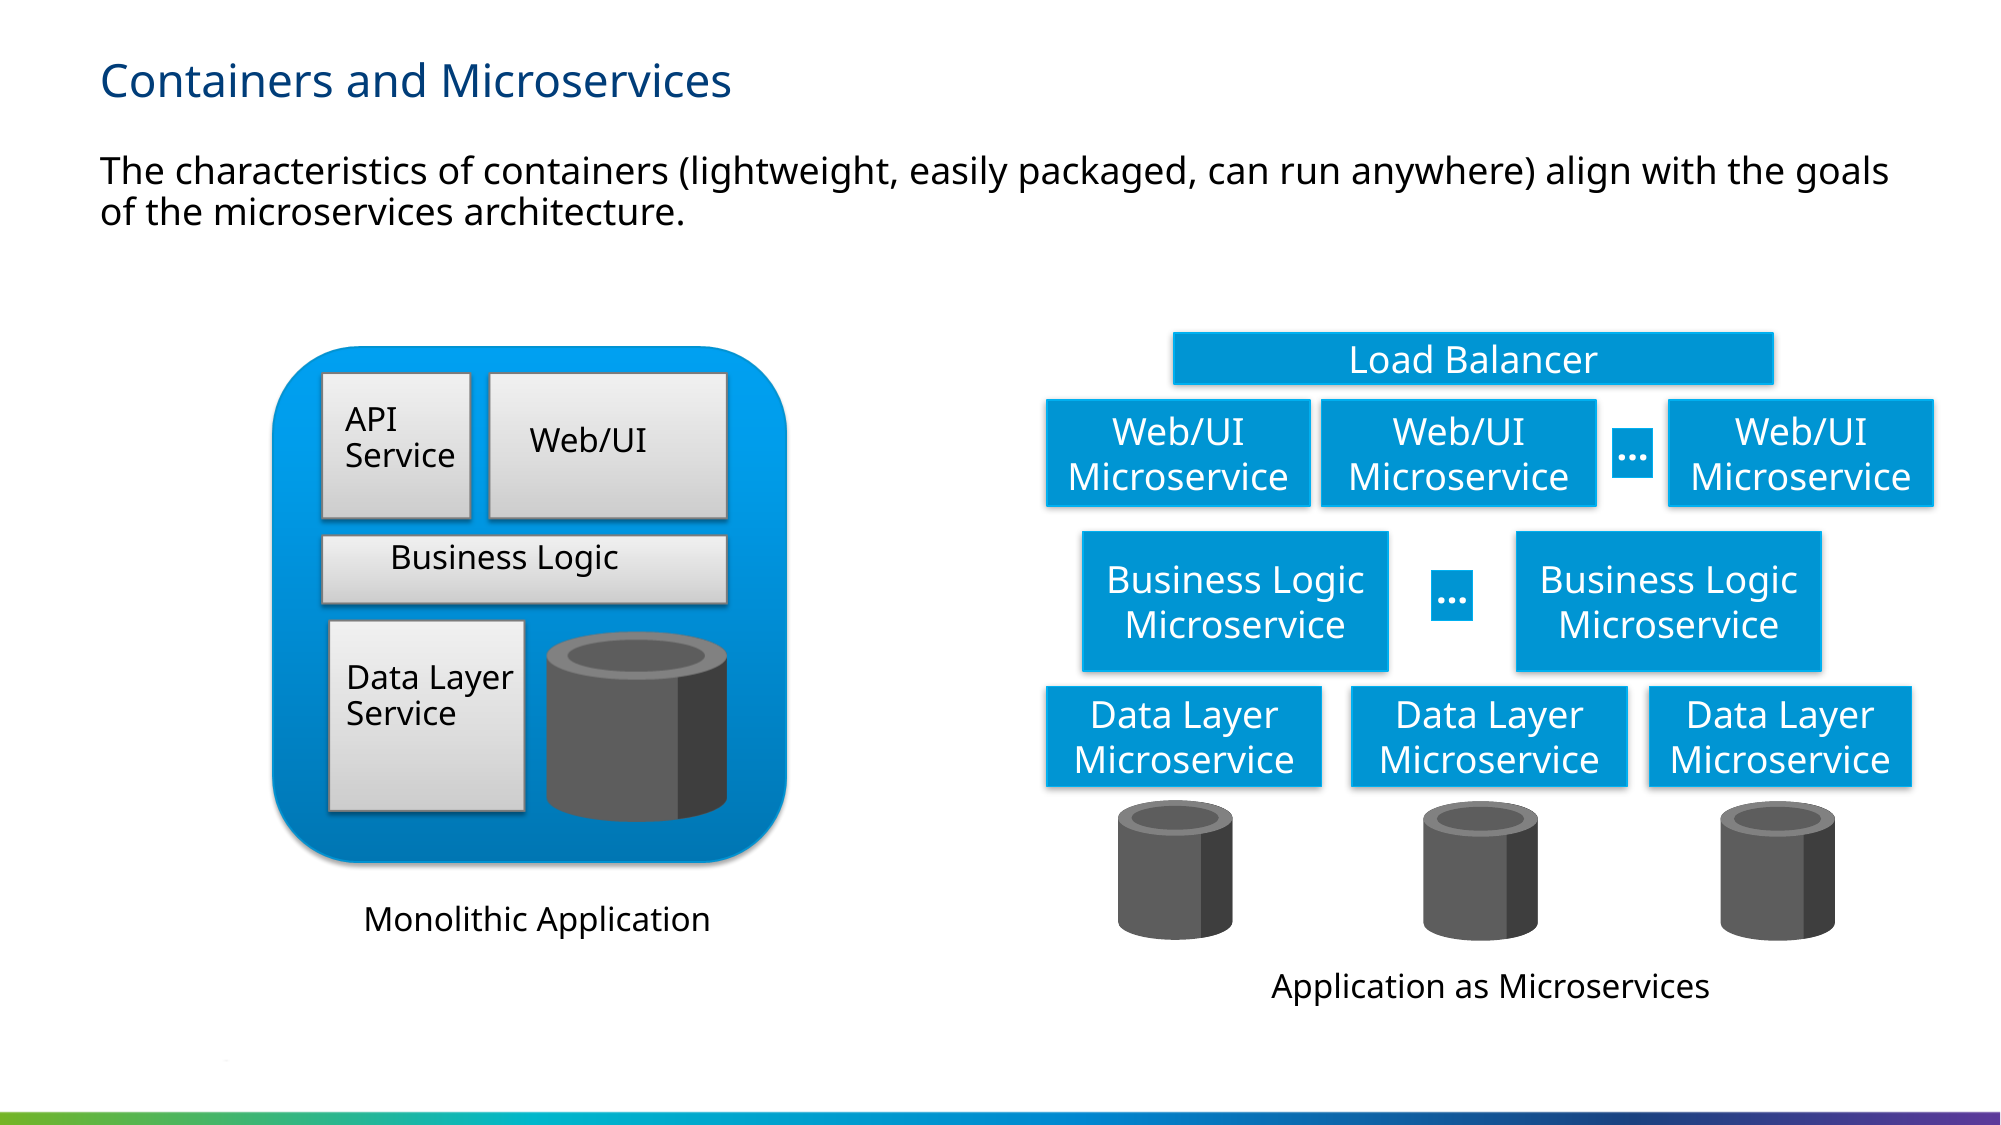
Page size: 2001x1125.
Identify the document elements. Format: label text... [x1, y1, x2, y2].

text_box Application as Microservices [1271, 969, 1742, 1005]
list [1025, 276, 1912, 1047]
text_box Monolithic Application [363, 902, 835, 938]
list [265, 342, 794, 874]
list The characteristics of containers (lightweight, easily packaged, can run anywhere) align with the goals of the microservices architecture. [99, 149, 1900, 247]
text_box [1046, 332, 1934, 941]
picture [0, 0, 2001, 1125]
title Containers and Microservices [99, 54, 1900, 113]
